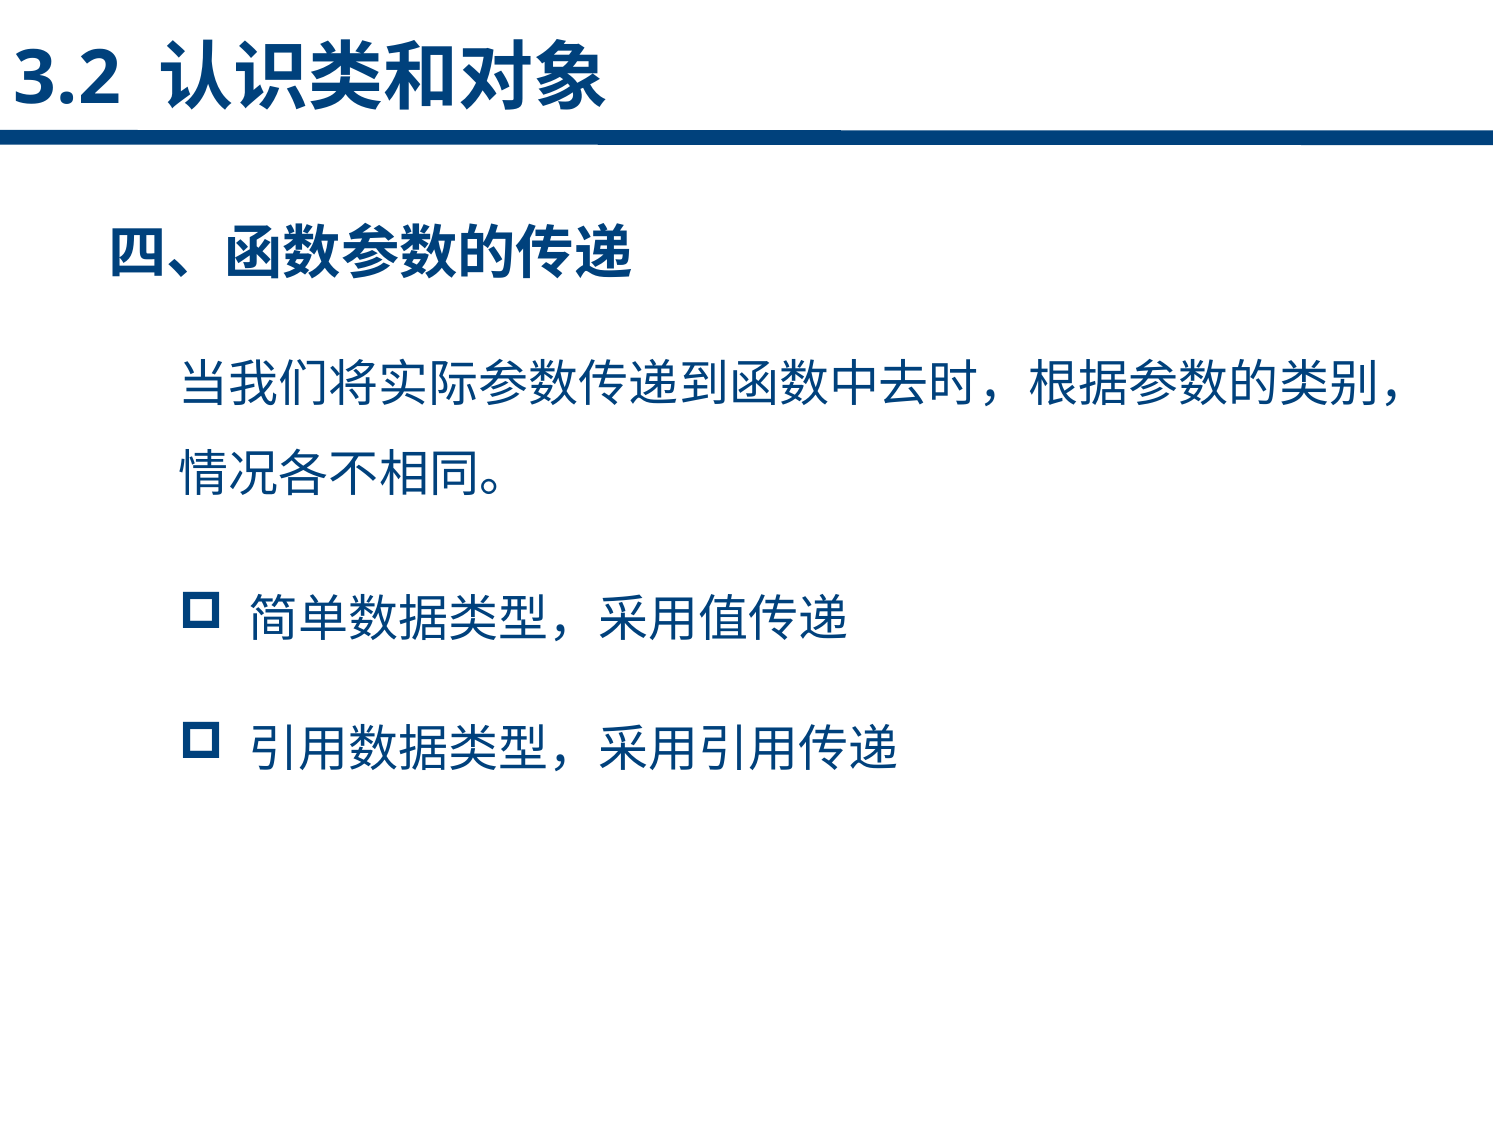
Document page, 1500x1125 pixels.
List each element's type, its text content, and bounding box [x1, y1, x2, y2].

text_box 四、函数参数的传递 [5, 172, 1317, 293]
text_box 当我们将实际参数传递到函数中去时，根据参数的类别，情况各不相同。 简单数据类型，采用值传递 引用数据类型，采用引用传递 [76, 314, 1459, 1057]
text_box 3.2 认识类和对象 [0, 21, 624, 127]
